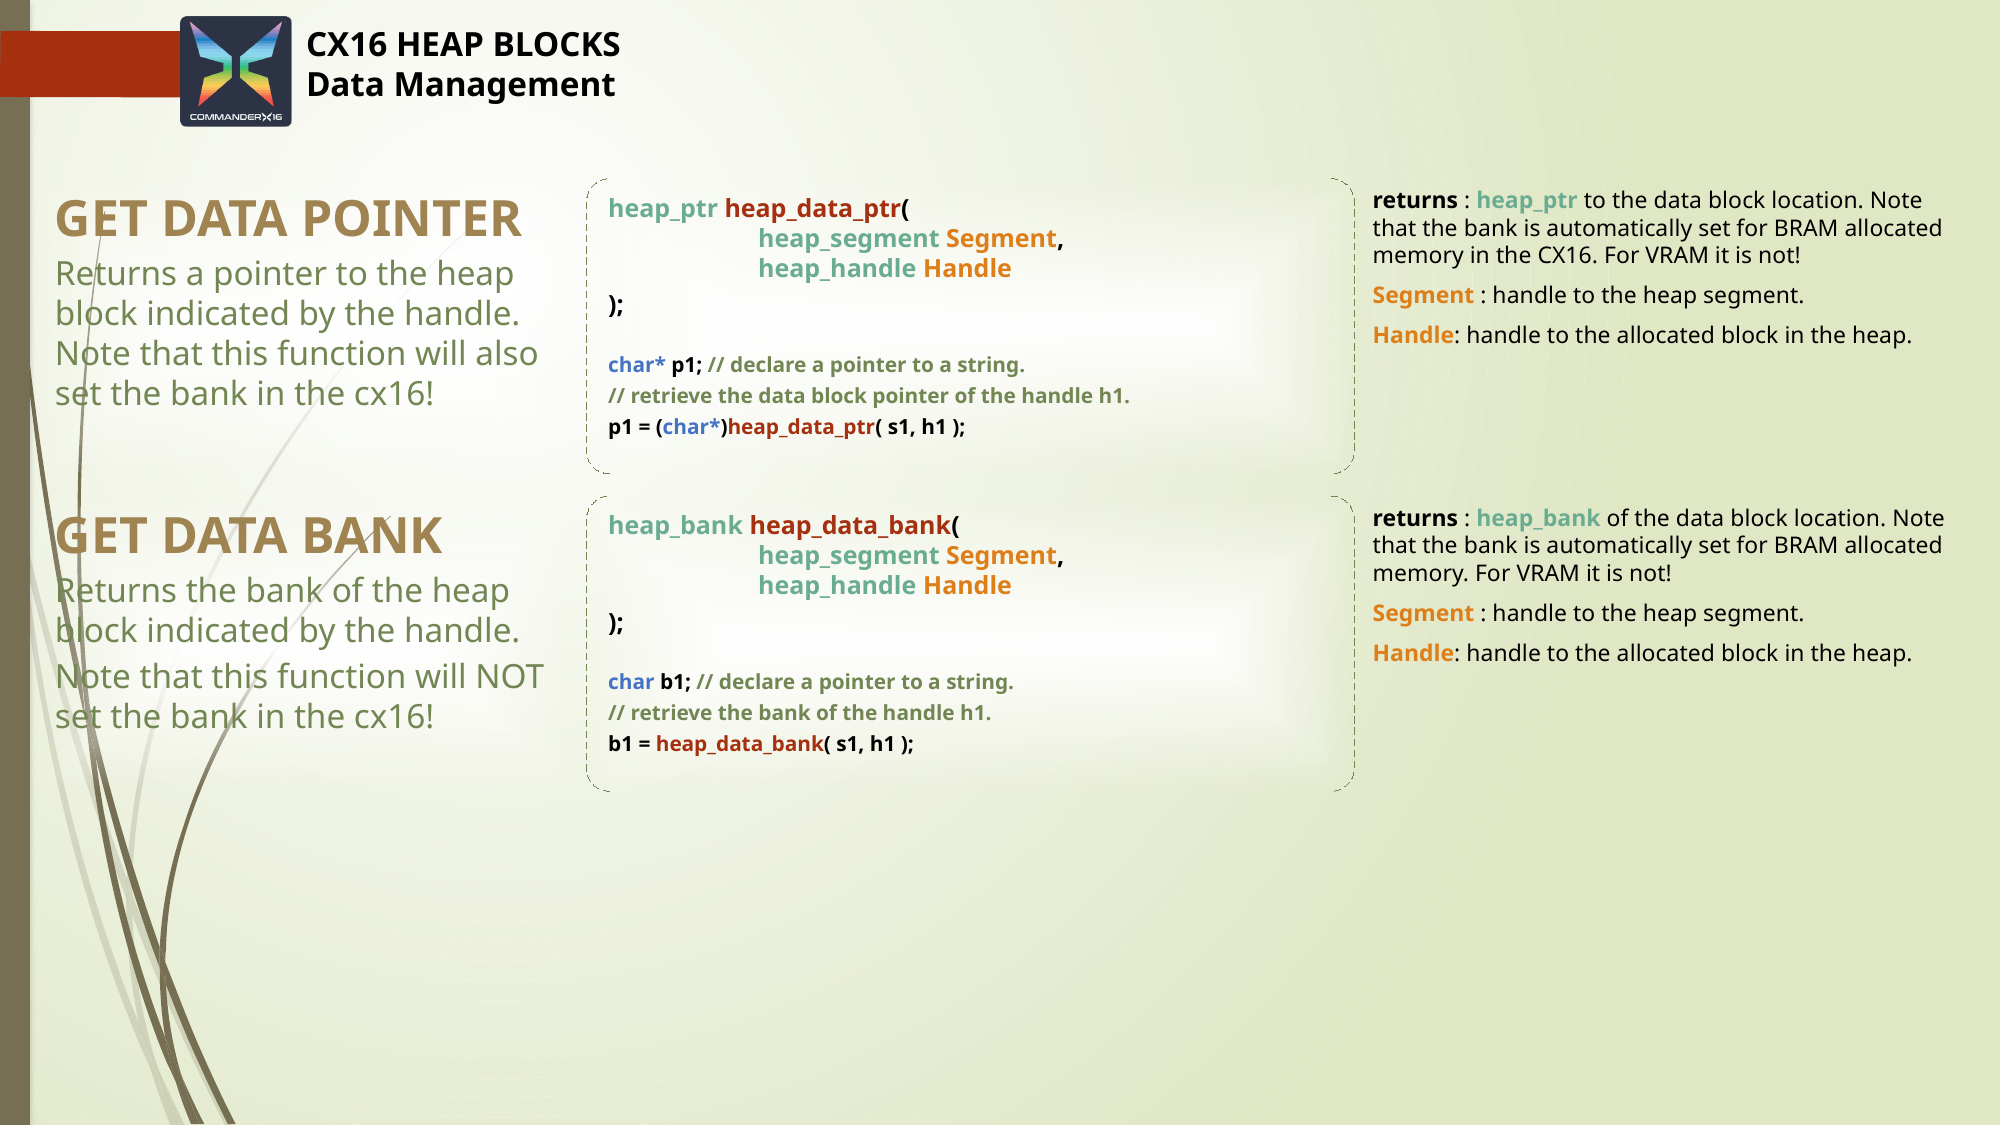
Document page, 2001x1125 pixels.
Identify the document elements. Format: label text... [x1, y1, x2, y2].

text_box CX16 HEAP BLOCKS Data Management [292, 16, 646, 111]
picture [180, 15, 292, 128]
text_box GET DATA BANK Returns the bank of the heap block indicated by the handle. Note that this function will NOT set the bank in the cx16! [40, 496, 572, 792]
text_box returns : heap_bank of the data block location. Note that the bank is automatically set for BRAM allocated memory. For VRAM it is not! Segment : handle to the heap segment. Handle: handle to the allocated block in the heap. [1357, 496, 1982, 674]
text_box GET DATA POINTER Returns a pointer to the heap block indicated by the handle. Note that this function will also set the bank in the cx16! [40, 178, 572, 474]
text_box heap_ptr heap_data_ptr( heap_segment Segment, heap_handle Handle ); char* p1; // declare a pointer to a string. // retrieve the data block pointer of the handle h1. p1 = (char*)heap_data_ptr( s1, h1 ); [586, 178, 1355, 474]
text_box heap_bank heap_data_bank( heap_segment Segment, heap_handle Handle ); char b1; // declare a pointer to a string. // retrieve the bank of the handle h1. b1 = heap_data_bank( s1, h1 ); [586, 495, 1355, 792]
text_box returns : heap_ptr to the data block location. Note that the bank is automatically set for BRAM allocated memory in the CX16. For VRAM it is not! Segment : handle to the heap segment. Handle: handle to the allocated block in the heap. [1357, 178, 1982, 356]
